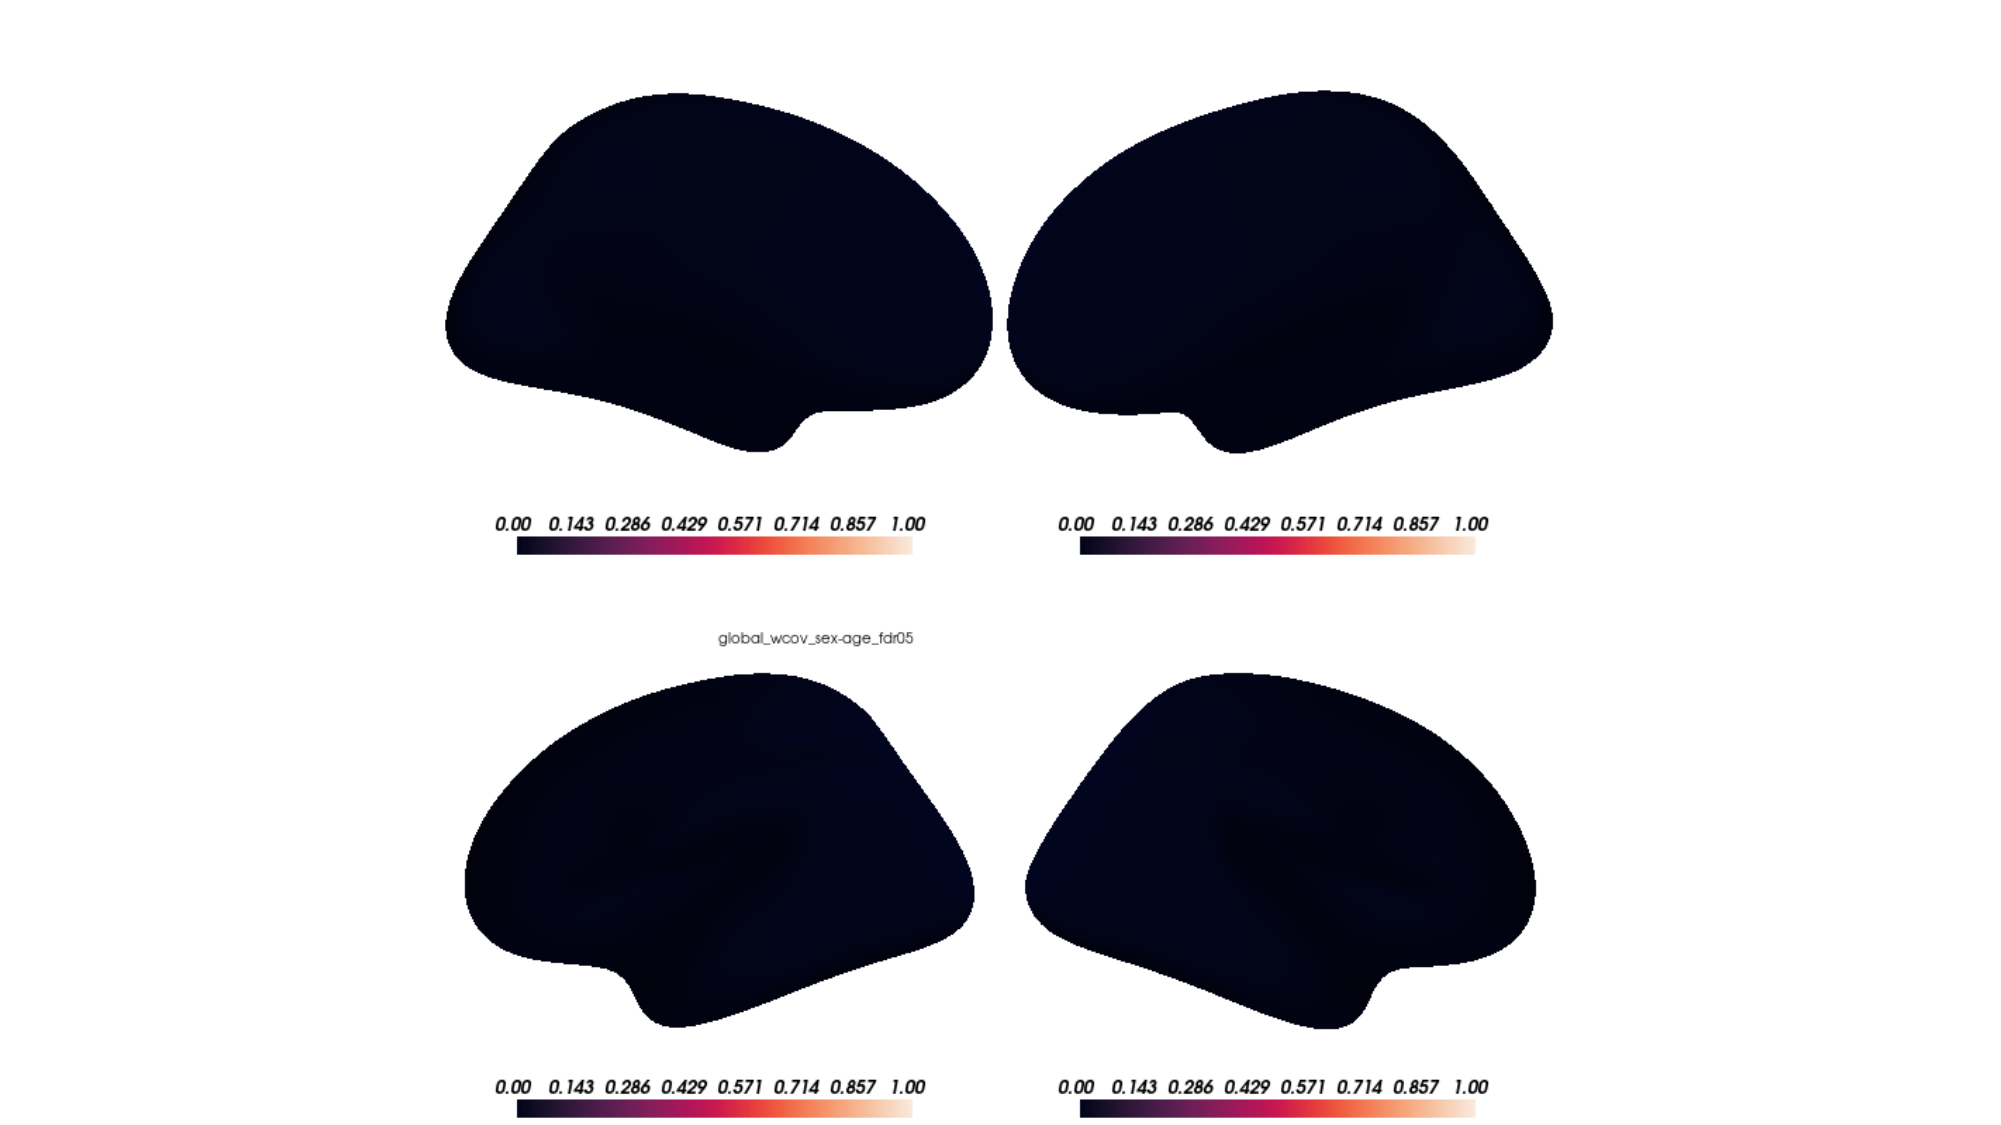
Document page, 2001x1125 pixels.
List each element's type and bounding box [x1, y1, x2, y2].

picture [437, 0, 1563, 1125]
